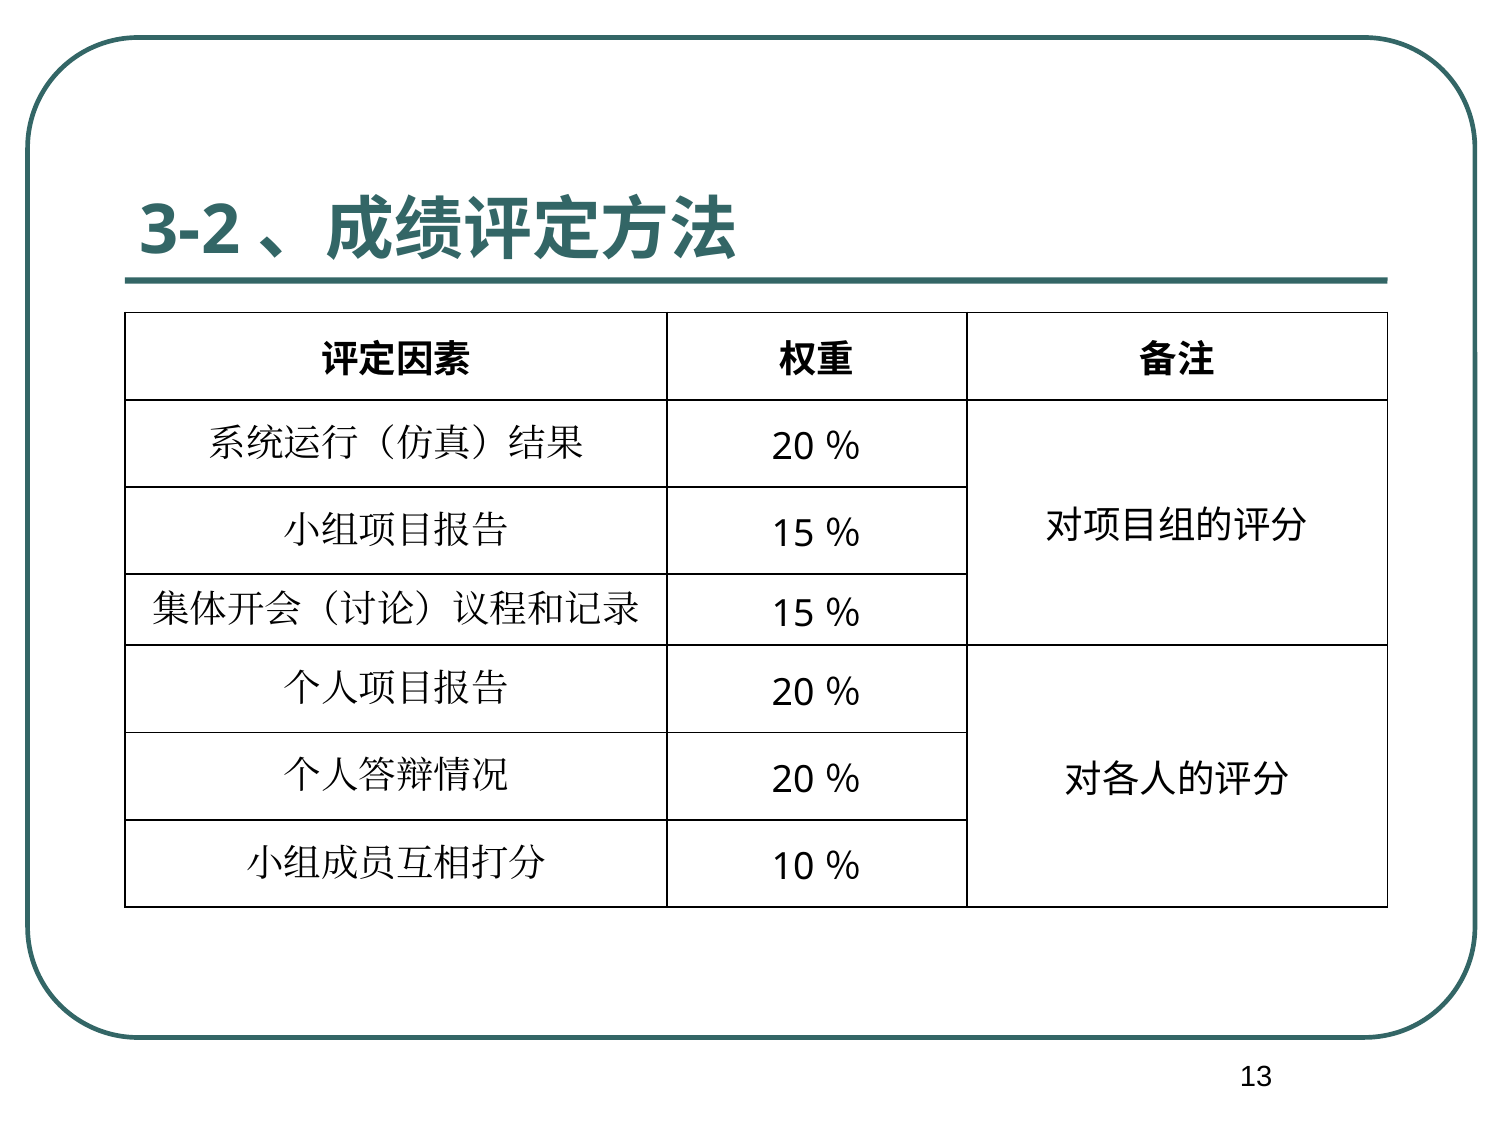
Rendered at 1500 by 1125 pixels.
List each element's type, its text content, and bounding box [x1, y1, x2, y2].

text_box [1125, 1049, 1388, 1125]
table_header 备注 [968, 313, 1387, 399]
table_cell 15％ [668, 488, 966, 573]
table_cell 个人答辩情况 [126, 733, 666, 819]
table_cell 个人项目报告 [126, 646, 666, 732]
table_header 权重 [668, 313, 966, 399]
table_cell 小组成员互相打分 [126, 821, 666, 906]
table_cell 对项目组的评分 [968, 401, 1387, 644]
table_cell 20％ [668, 733, 966, 819]
table_cell 集体开会（讨论）议程和记录 [126, 575, 666, 644]
table_header 评定因素 [126, 313, 666, 399]
table_cell 20％ [668, 401, 966, 486]
table_cell 小组项目报告 [126, 488, 666, 573]
table_cell 10％ [668, 821, 966, 906]
title 3-2、成绩评定方法 [124, 87, 1388, 276]
table_cell 20％ [668, 646, 966, 732]
table_cell 系统运行（仿真）结果 [126, 401, 666, 486]
table_cell 对各人的评分 [968, 646, 1387, 906]
table_cell 15％ [668, 575, 966, 644]
